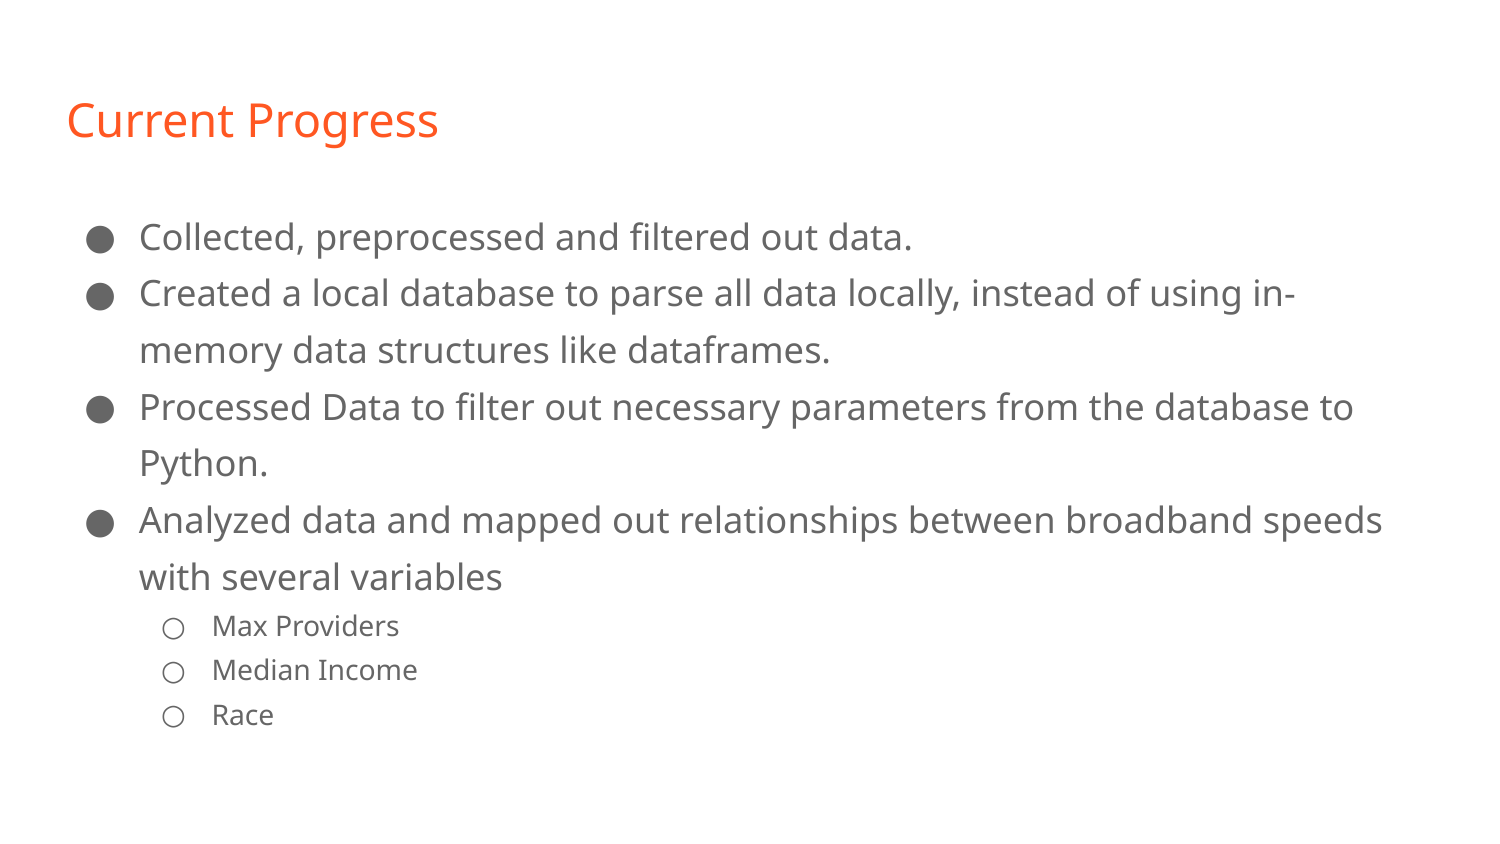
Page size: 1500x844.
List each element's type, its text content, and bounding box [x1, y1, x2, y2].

title Current Progress [51, 72, 1449, 167]
list Collected, preprocessed and filtered out data. Created a local database to parse all data locally, instead of using in-memory data structures like dataframes. Processed Data to filter out necessary parameters from the database to Python. Analyzed data and mapped out relationships between broadband speeds with several variables Max Providers Median Income Race [51, 189, 1449, 750]
